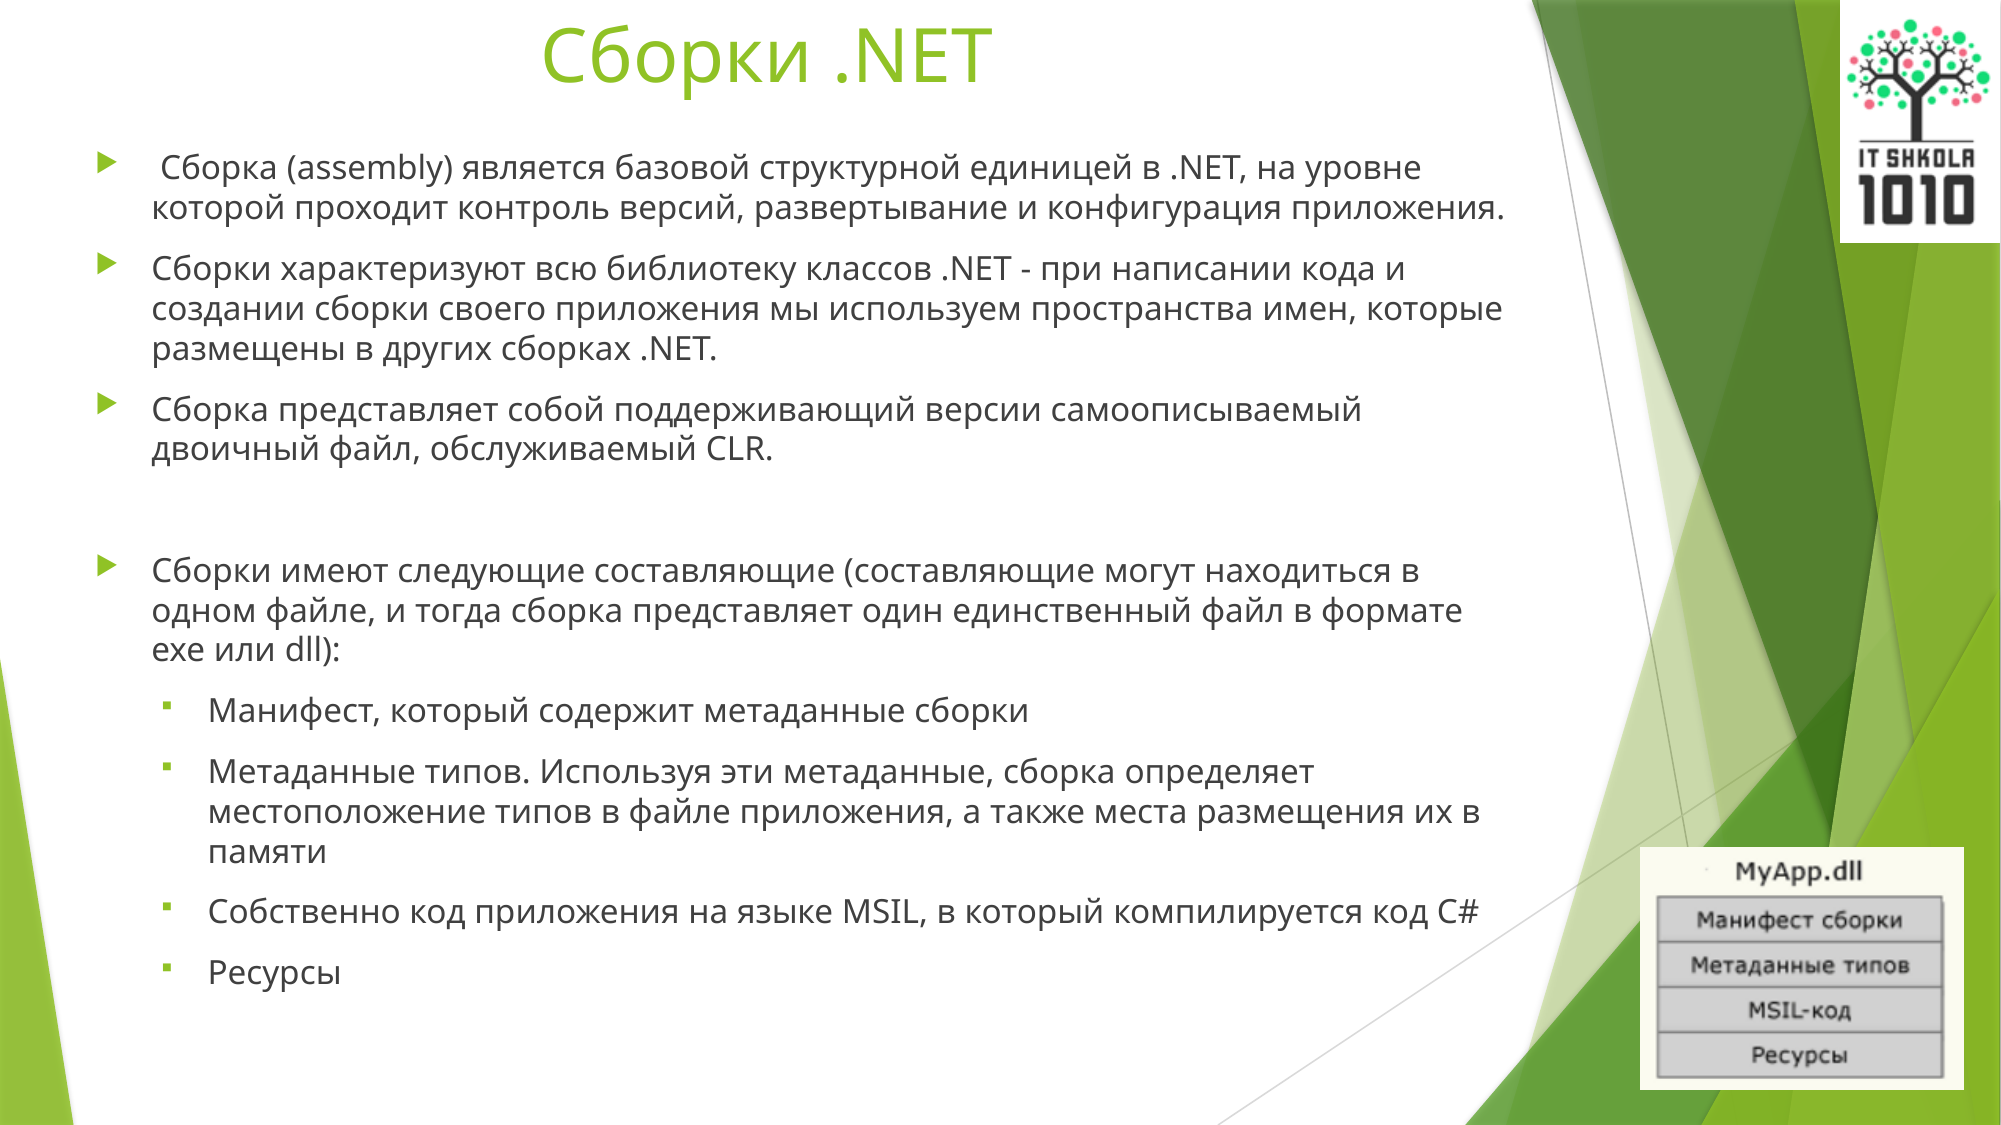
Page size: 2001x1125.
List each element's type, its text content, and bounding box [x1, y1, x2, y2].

picture [1639, 846, 1965, 1090]
list Сборка (assembly) является базовой структурной единицей в .NET, на уровне которой проходит контроль версий, развертывание и конфигурация приложения. Сборки характеризуют всю библиотеку классов .NET - при написании кода и создании сборки своего приложения мы используем пространства имен, которые размещены в других сборках .NET. Сборка представляет собой поддерживающий версии самоописываемый двоичный файл, обслуживаемый CLR. Сборки имеют следующие составляющие (составляющие могут находиться в одном файле, и тогда сборка представляет один единственный файл в формате exe или dll): Манифест, который содержит метаданные сборки Метаданные типов. Используя эти метаданные, сборка определяет местоположение типов в файле приложения, а также места размещения их в памяти Собственно код приложения на языке MSIL, в который компилируется код C# Ресурсы [80, 139, 1543, 1107]
title Сборки .NET [0, 0, 1534, 112]
picture [1839, 0, 2000, 243]
